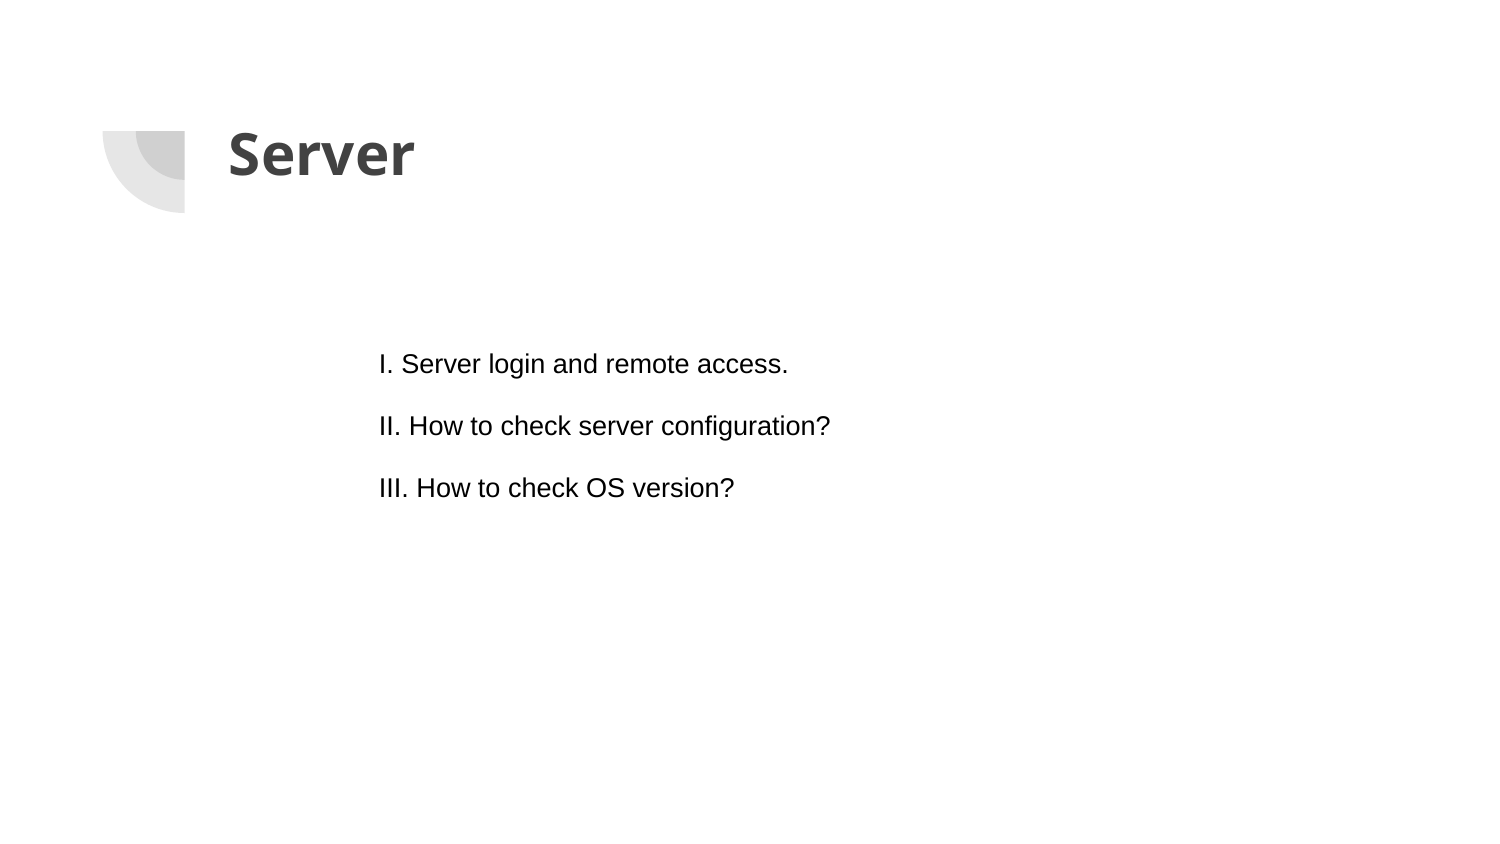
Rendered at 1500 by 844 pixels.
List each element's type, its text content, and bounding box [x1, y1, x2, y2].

list I. Server login and remote access. II. How to check server configuration? III. How to check OS version? [213, 326, 978, 608]
title Server [213, 98, 1368, 263]
